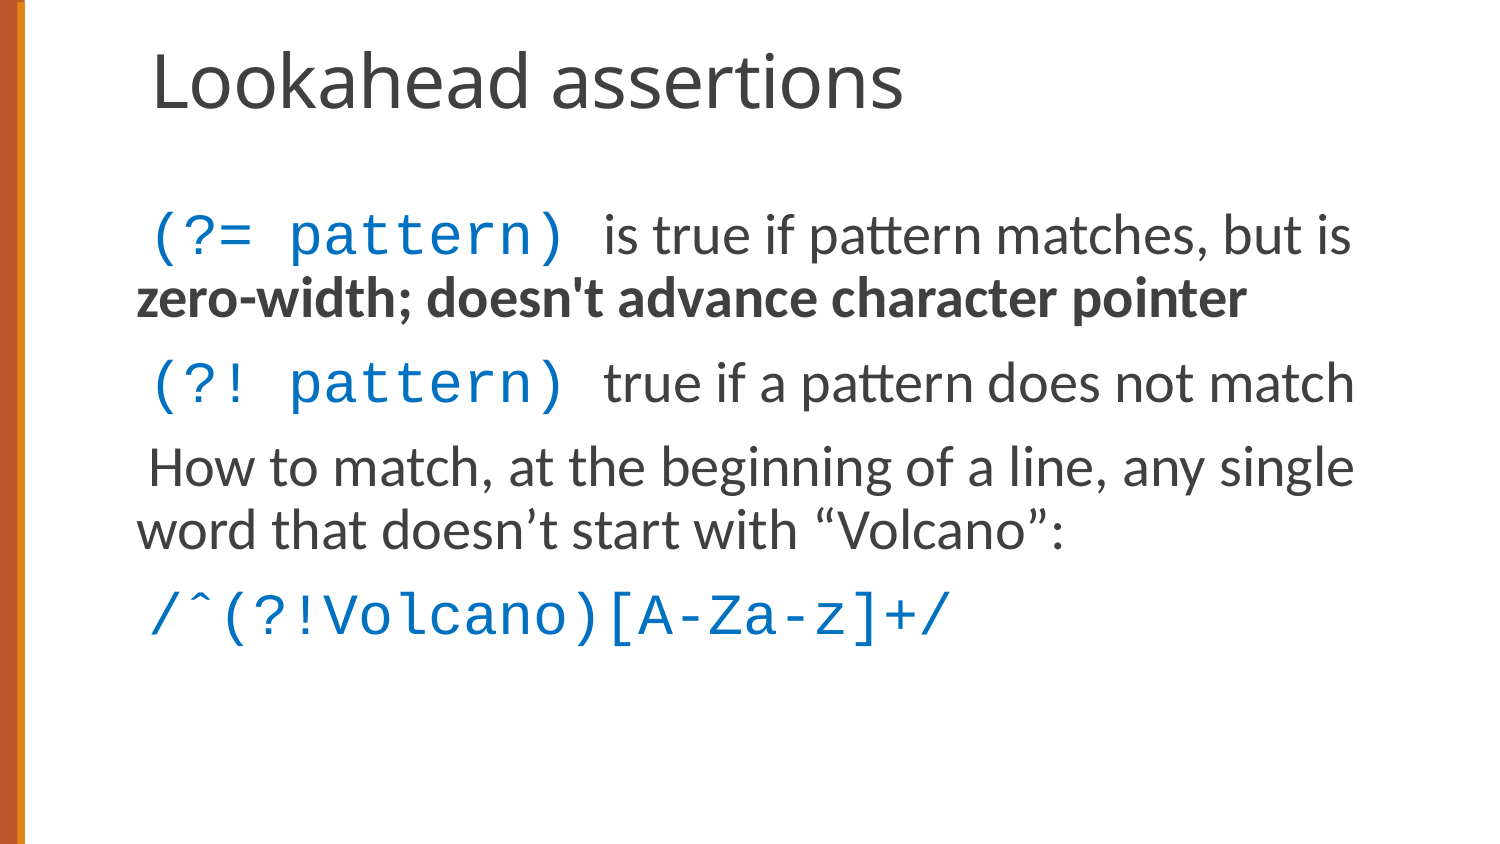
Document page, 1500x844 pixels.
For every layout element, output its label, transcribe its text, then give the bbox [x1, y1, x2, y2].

title Lookahead assertions [135, 19, 1373, 132]
list (?= pattern) is true if pattern matches, but is zero-width; doesn't advance character pointer (?! pattern) true if a pattern does not match How to match, at the beginning of a line, any single word that doesn’t start with “Volcano”: /ˆ(?!Volcano)[A-Za-z]+/ [135, 196, 1463, 760]
